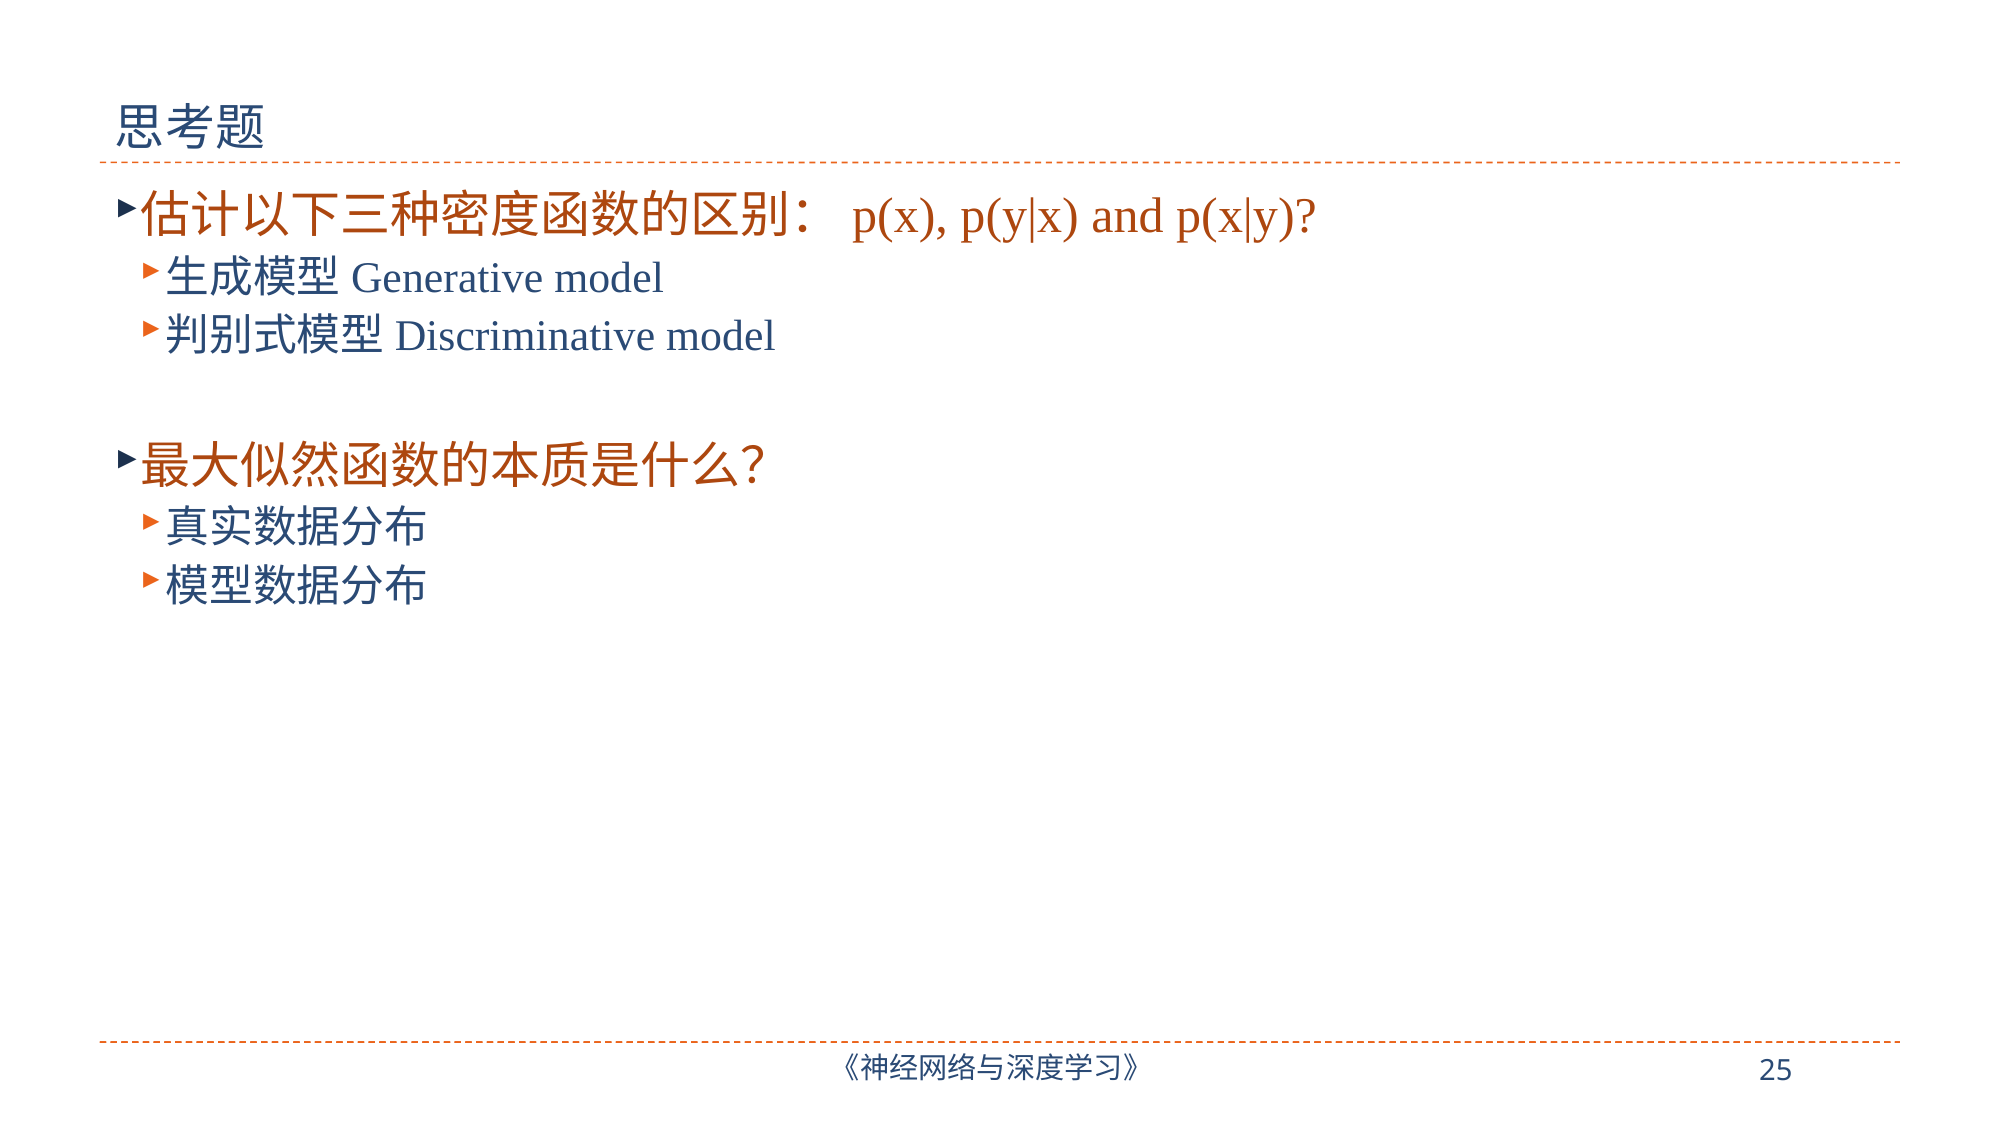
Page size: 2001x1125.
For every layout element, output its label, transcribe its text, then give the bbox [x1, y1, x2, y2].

title 思考题 [99, 24, 1900, 164]
